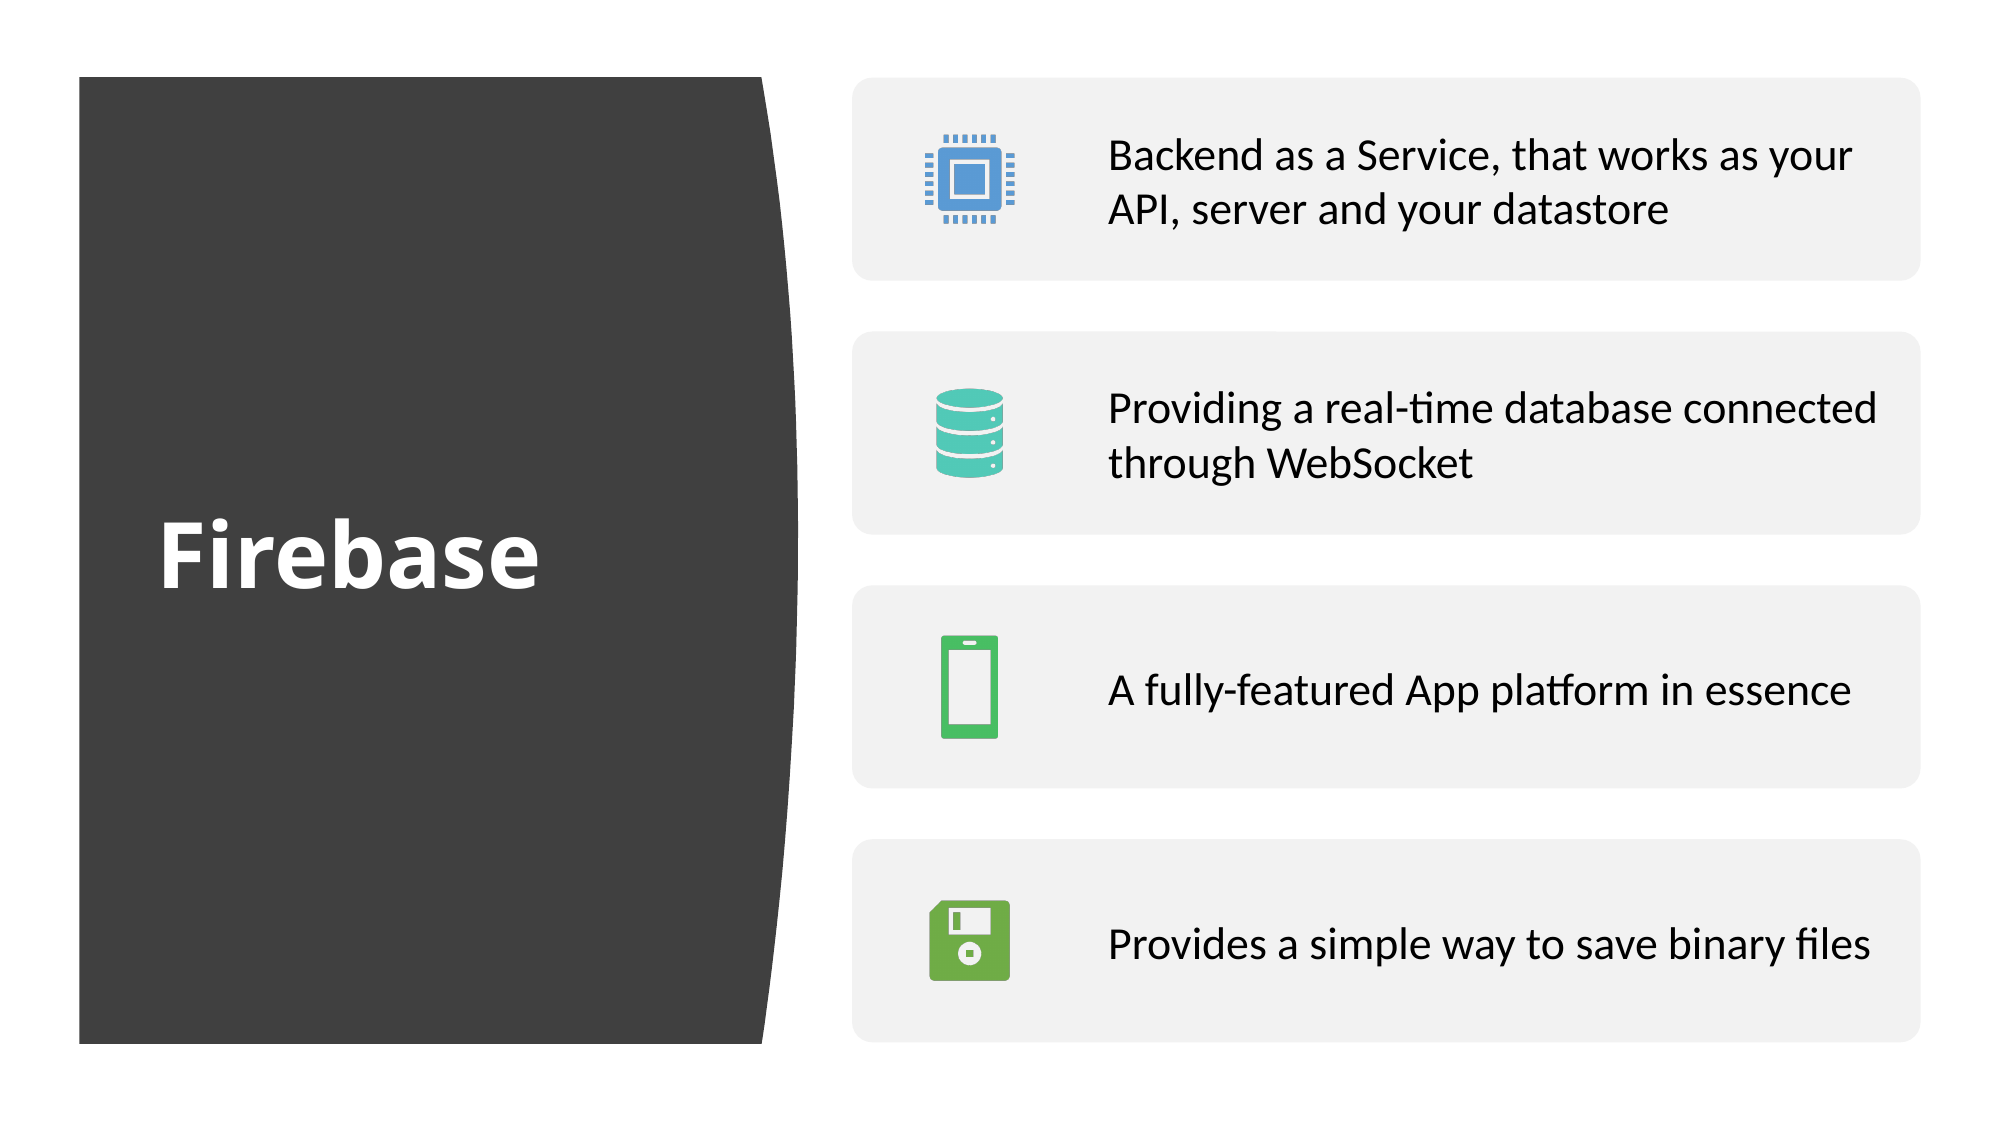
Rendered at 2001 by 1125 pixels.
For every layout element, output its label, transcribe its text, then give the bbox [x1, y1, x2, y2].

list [852, 77, 1921, 1043]
title Firebase [141, 166, 702, 953]
text_box [78, 76, 800, 1045]
